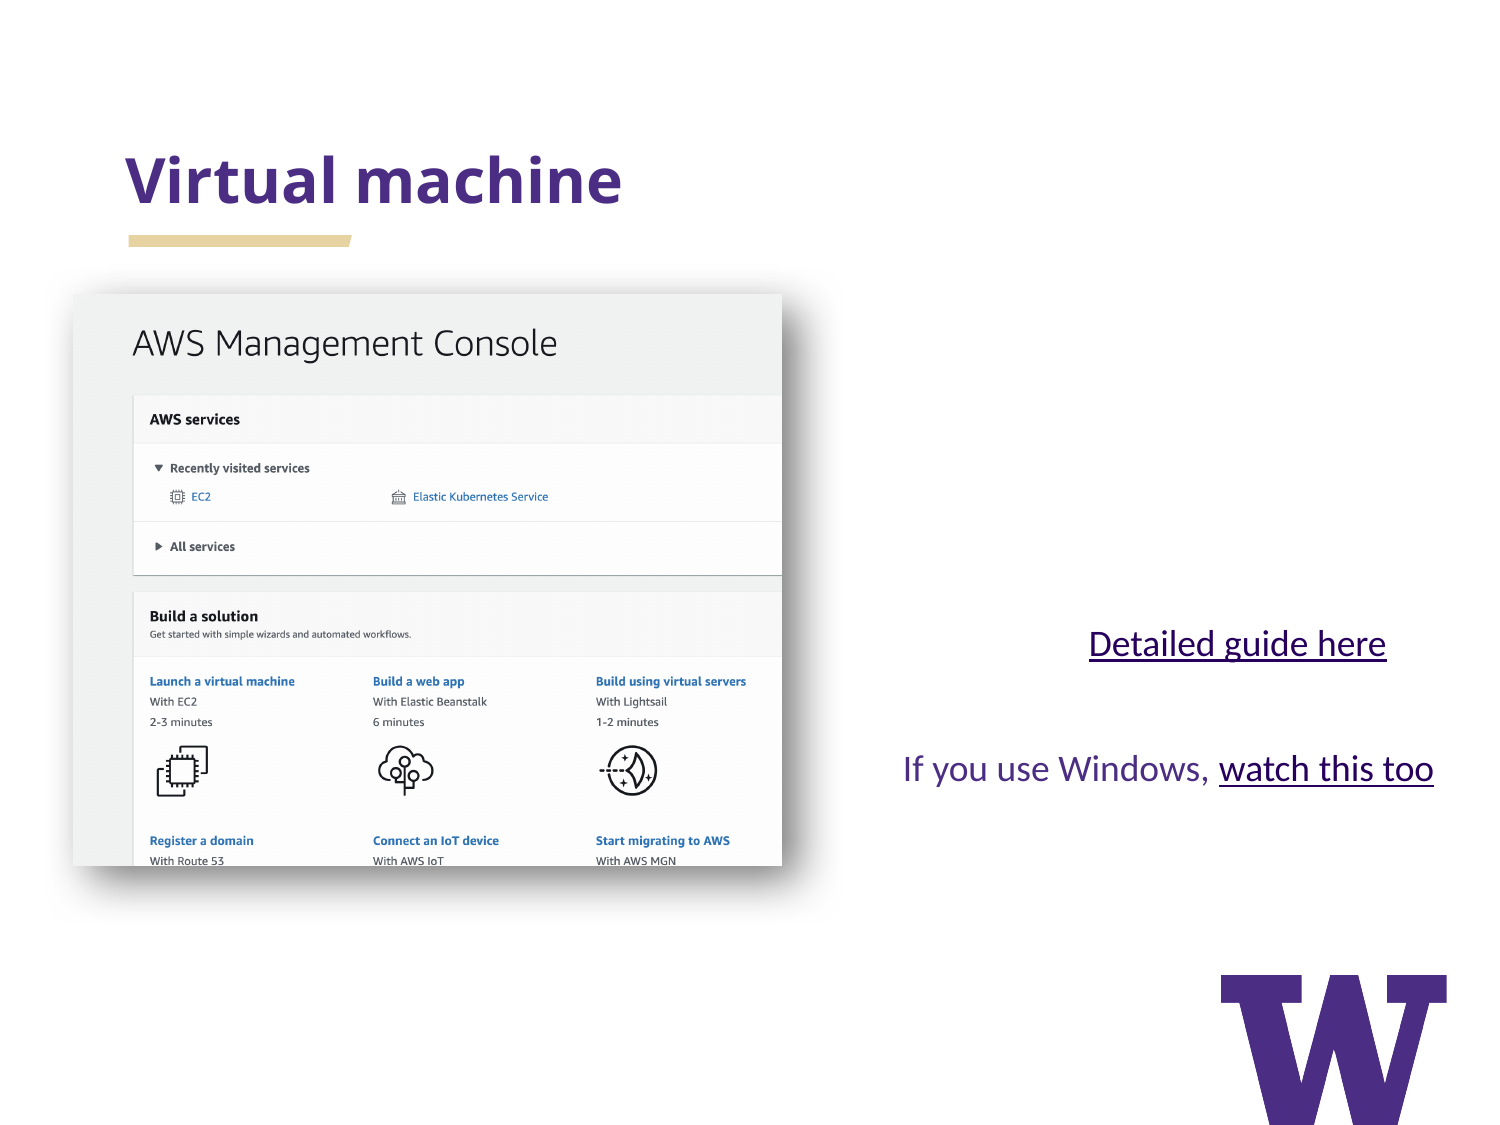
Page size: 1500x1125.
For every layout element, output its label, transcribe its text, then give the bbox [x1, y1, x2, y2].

text_box Detailed guide here [1074, 611, 1403, 672]
picture [1221, 975, 1447, 1125]
picture [73, 294, 783, 866]
text_box If you use Windows, watch this too [888, 737, 1450, 797]
title Virtual machine [110, 60, 1453, 224]
picture [128, 235, 352, 247]
